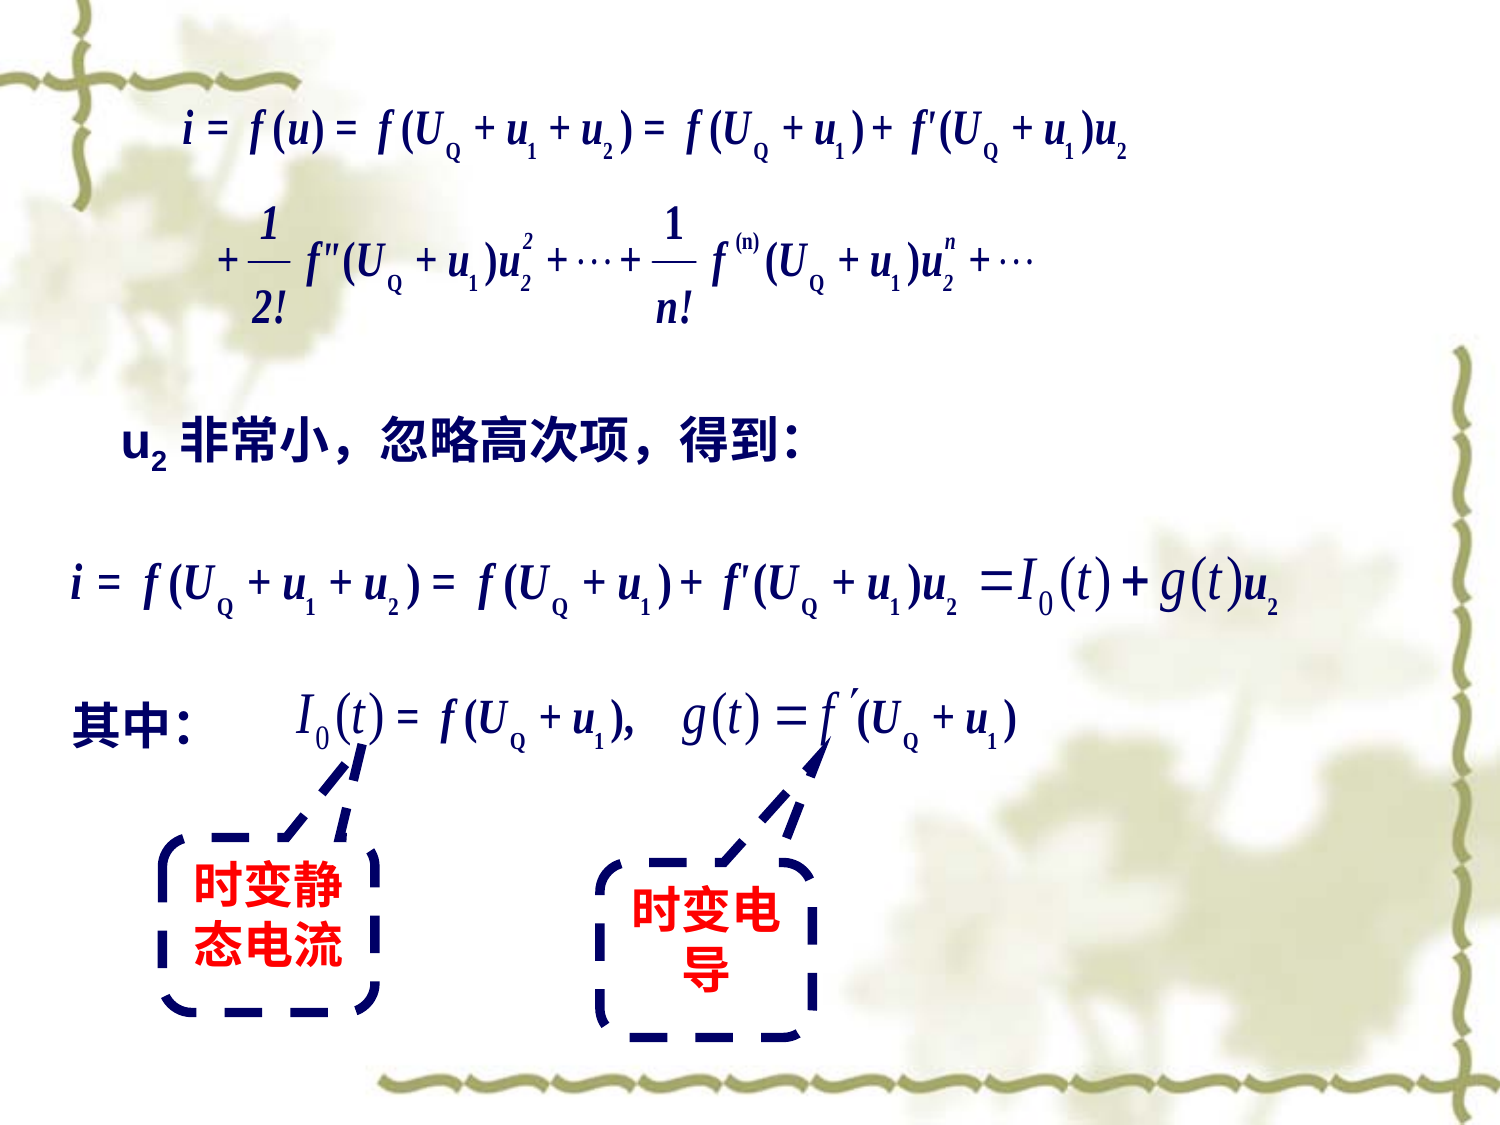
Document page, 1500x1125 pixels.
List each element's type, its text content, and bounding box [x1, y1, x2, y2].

text_box 时变电导 [599, 772, 813, 1038]
text_box 其中： [0, 675, 285, 762]
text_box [287, 674, 1026, 764]
picture [0, 0, 1500, 1125]
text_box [174, 87, 1138, 336]
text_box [62, 537, 1288, 631]
text_box u2非常小，忽略高次项，得到： [49, 387, 1113, 485]
text_box 时变静态电流 [162, 772, 375, 1013]
